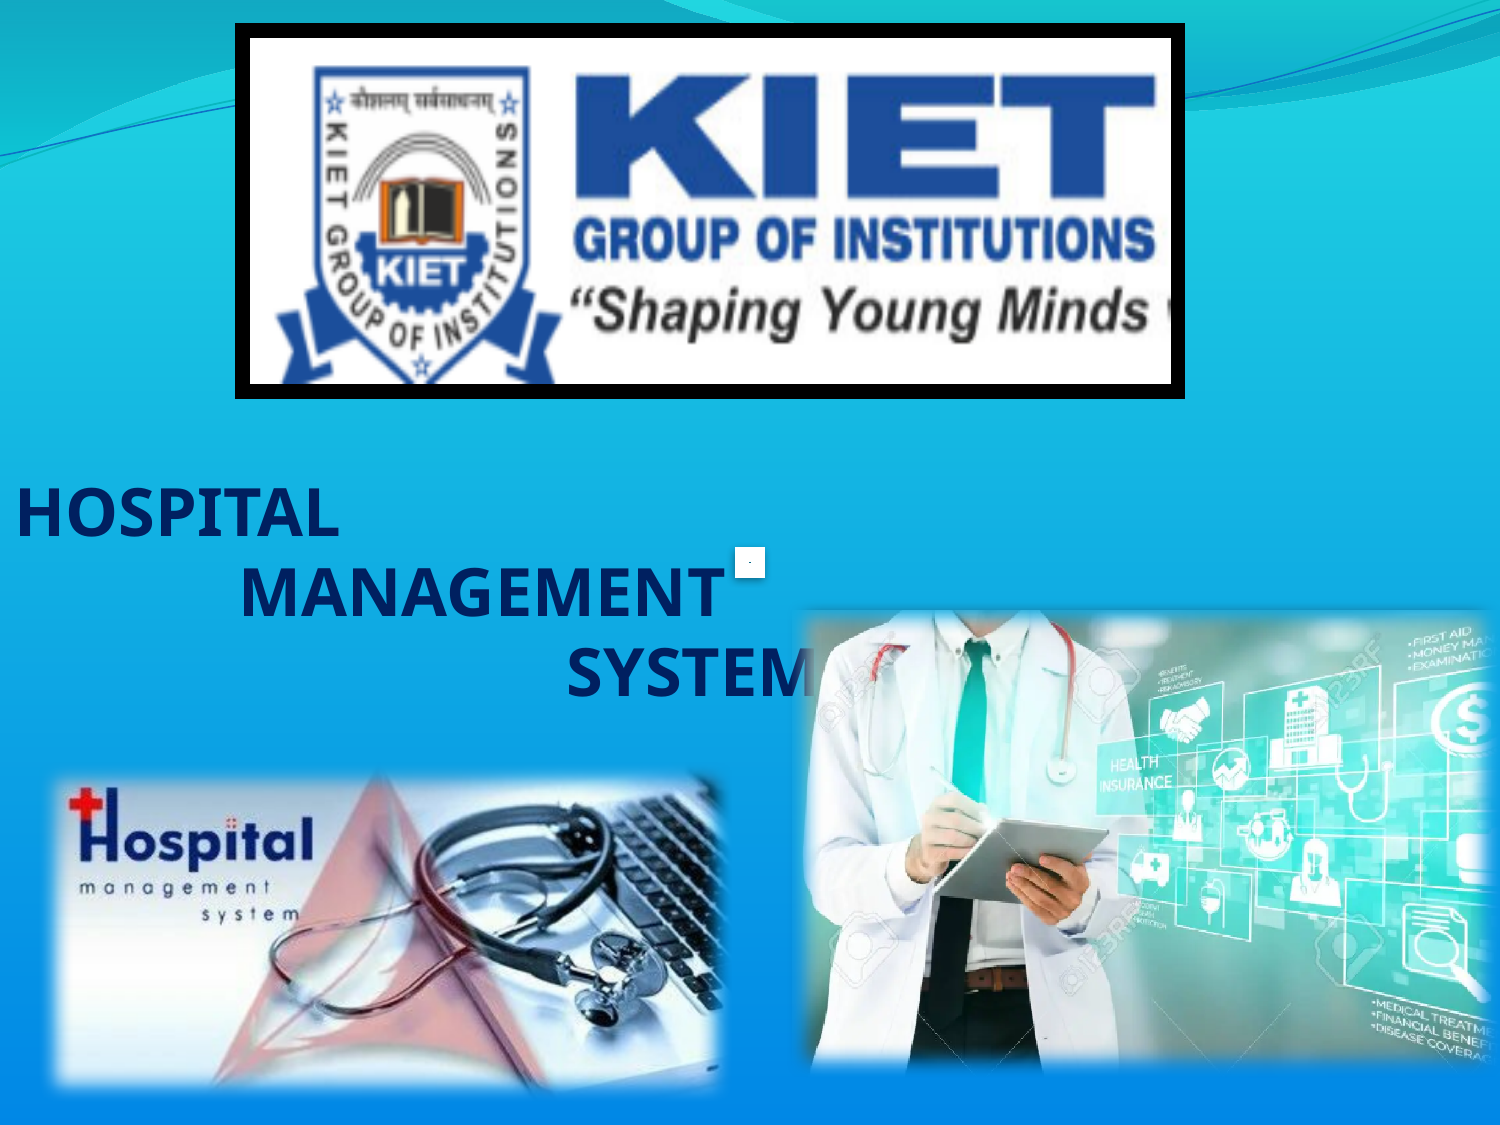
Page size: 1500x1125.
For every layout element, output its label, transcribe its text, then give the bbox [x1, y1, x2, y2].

text_box HOSPITAL MANAGEMENT SYSTEM [0, 462, 900, 718]
picture [787, 608, 1500, 1078]
picture [37, 767, 733, 1102]
picture [249, 37, 1171, 385]
